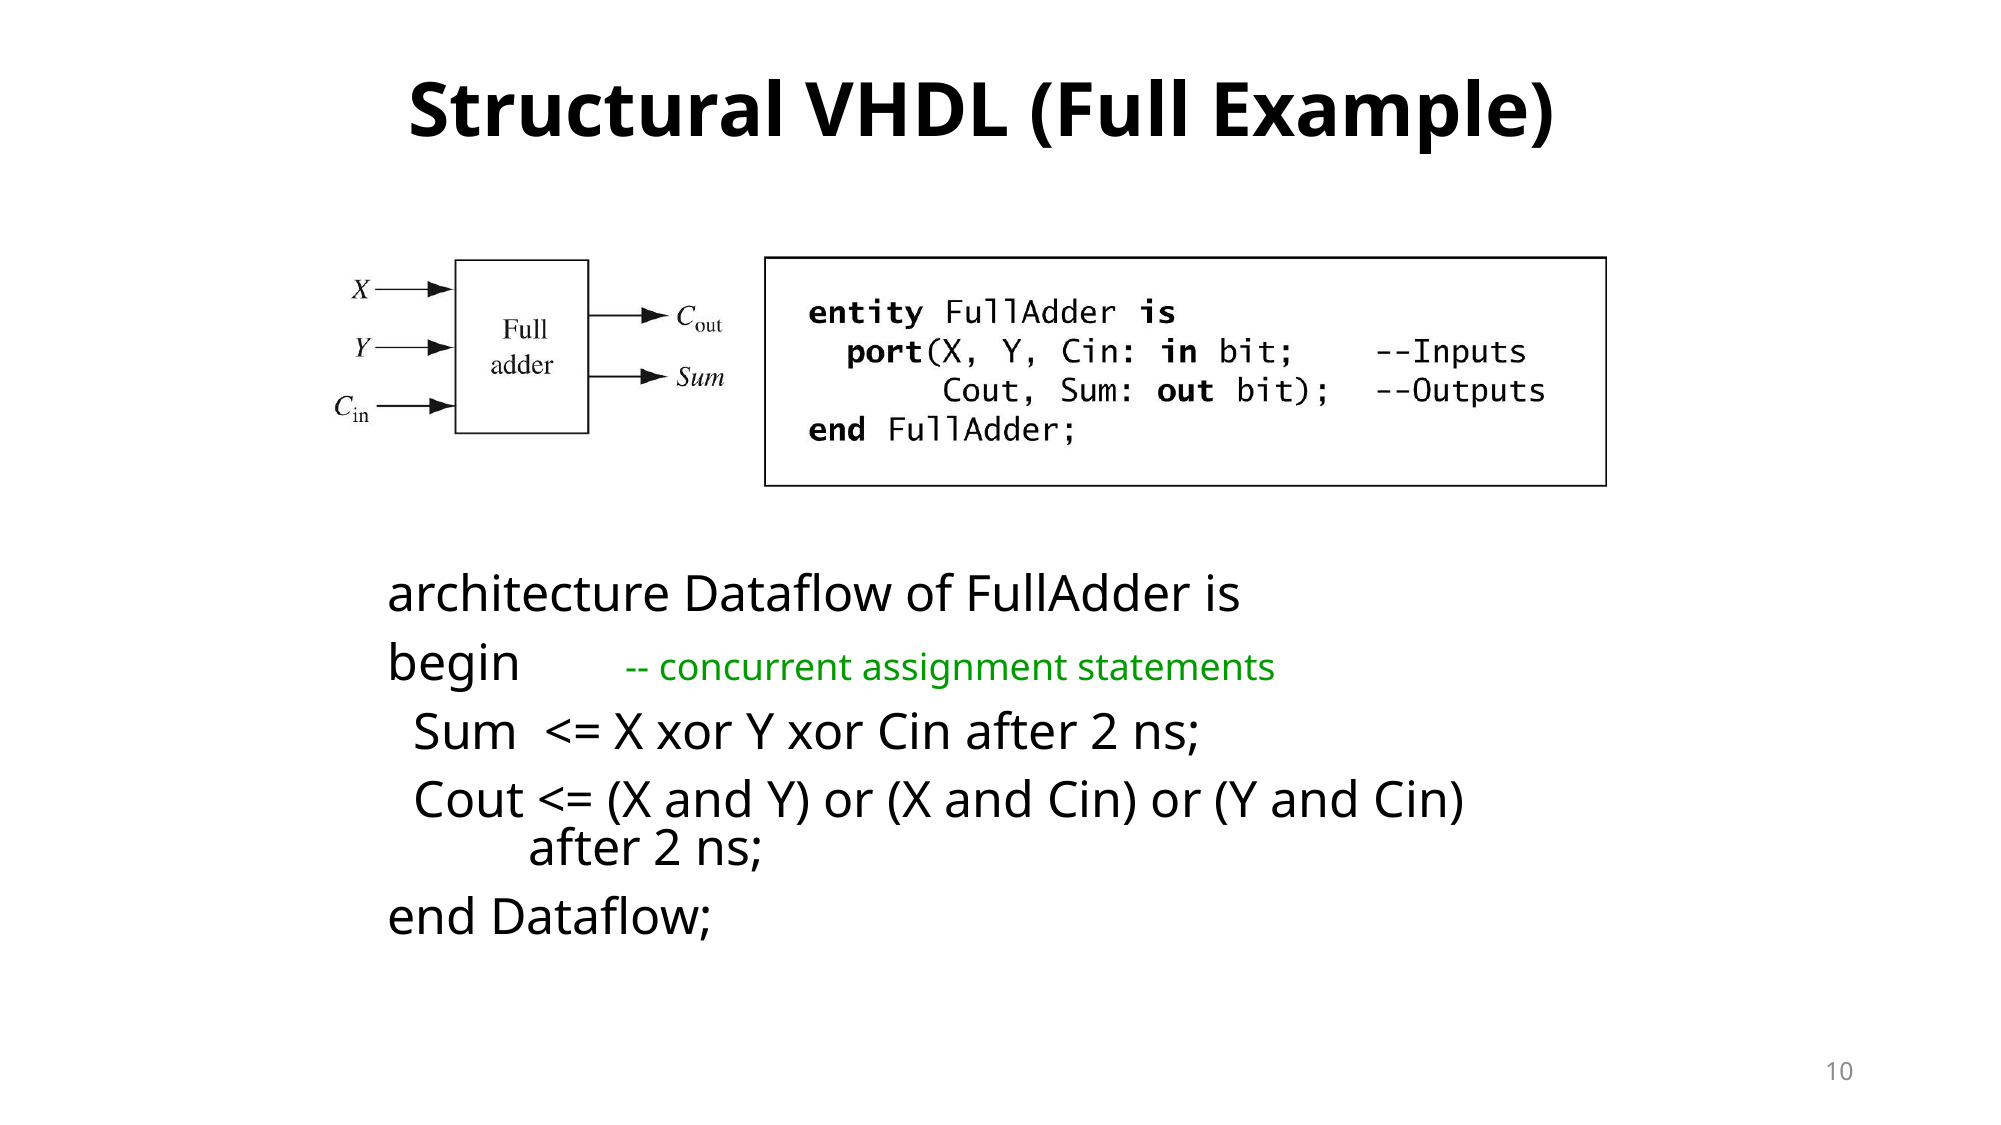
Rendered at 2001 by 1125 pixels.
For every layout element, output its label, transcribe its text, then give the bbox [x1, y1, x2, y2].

slide_number 10 [1418, 1040, 1869, 1101]
list architecture Dataflow of FullAdder is begin -- concurrent assignment statements Sum <= X xor Y xor Cin after 2 ns; Cout <= (X and Y) or (X and Cin) or (Y and Cin) after 2 ns; end Dataflow; [372, 565, 1679, 1004]
title Structural VHDL (Full Example) [393, 3, 2000, 221]
picture [318, 256, 1607, 487]
